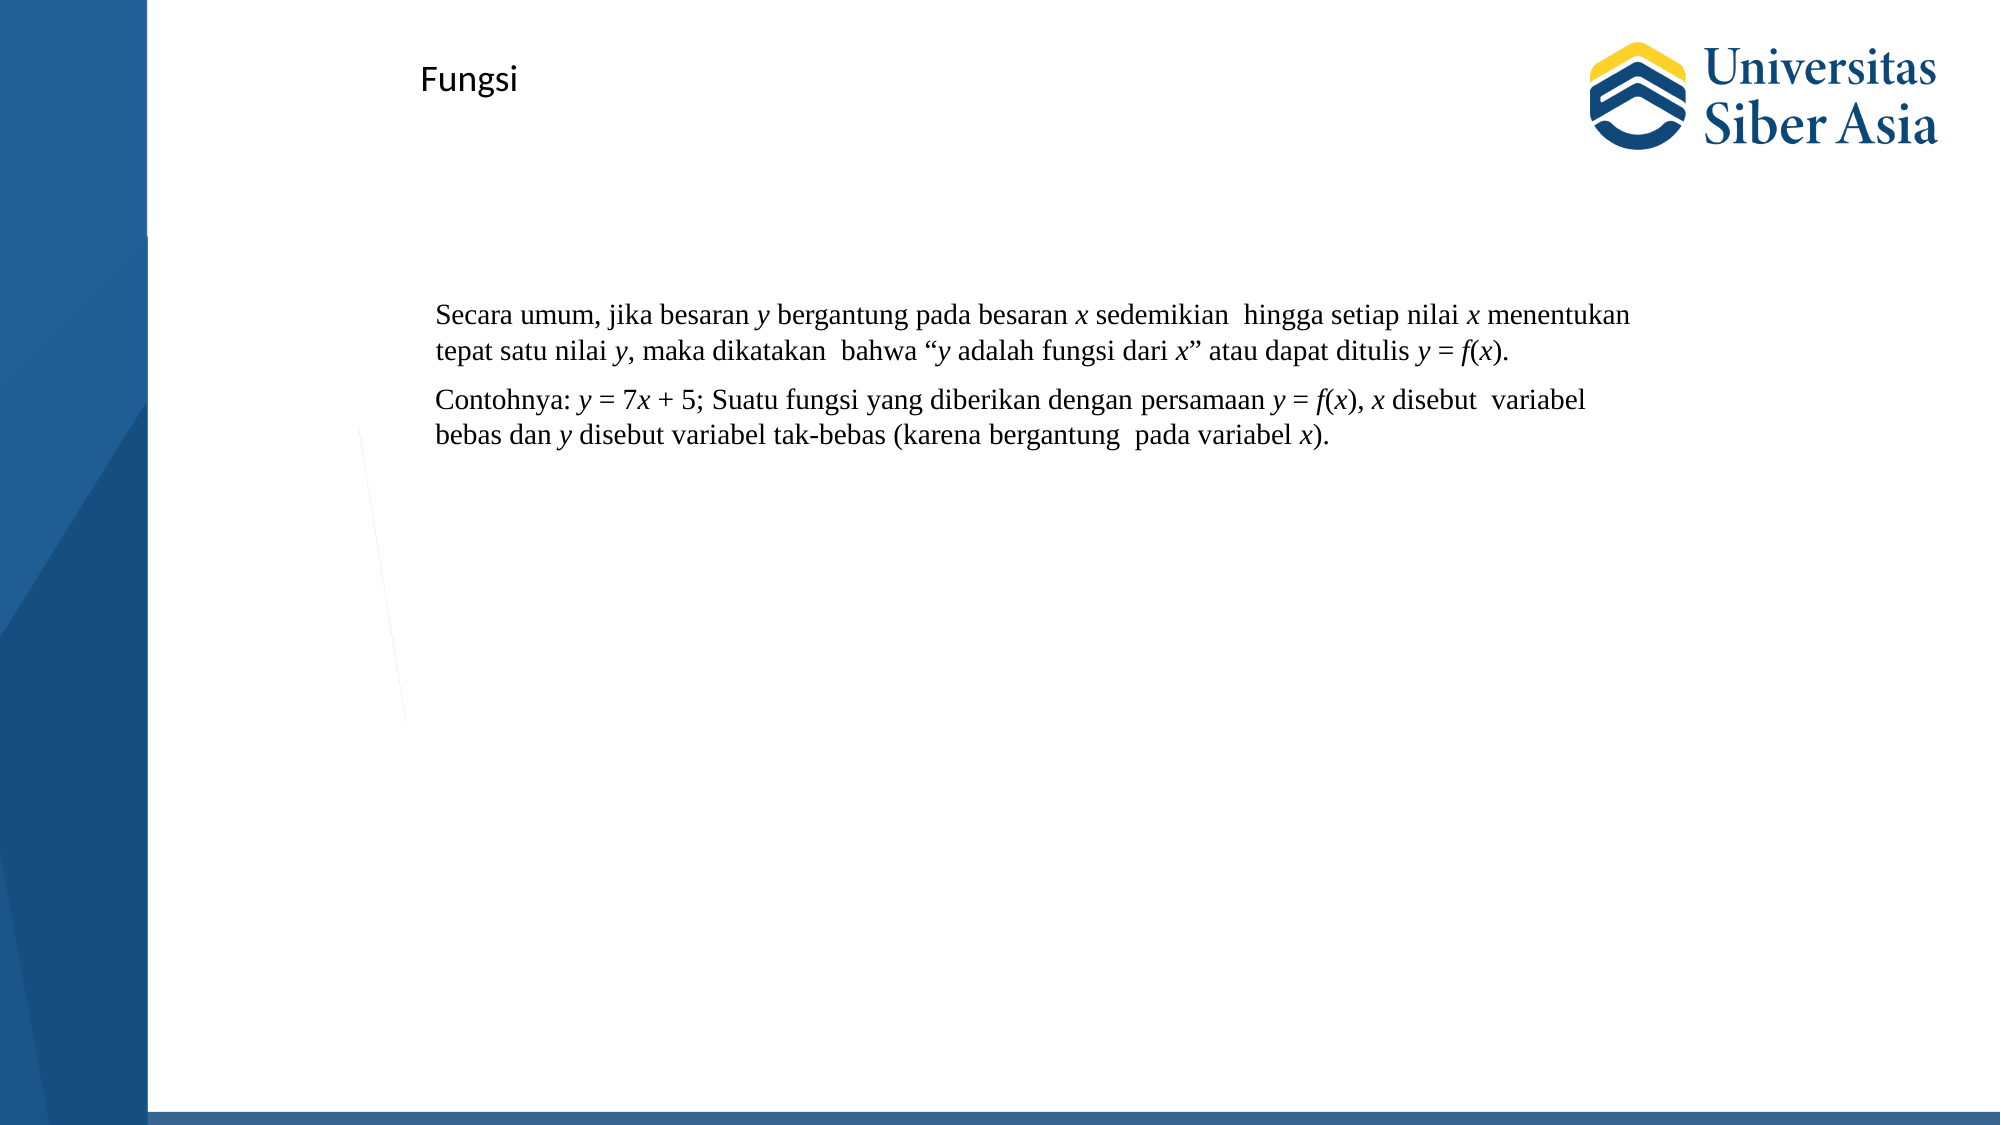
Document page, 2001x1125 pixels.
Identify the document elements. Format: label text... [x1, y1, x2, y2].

text_box Fungsi [405, 46, 820, 107]
text_box Secara umum, jika besaran y bergantung pada besaran x sedemikian hingga setiap nilai x menentukan tepat satu nilai y, maka dikatakan bahwa “y adalah fungsi dari x” atau dapat ditulis y = f(x). Contohnya: y = 7x + 5; Suatu fungsi yang diberikan dengan persamaan y = f(x), x disebut variabel bebas dan y disebut variabel tak-bebas (karena bergantung pada variabel x). [430, 294, 1642, 451]
picture [1590, 42, 1938, 150]
